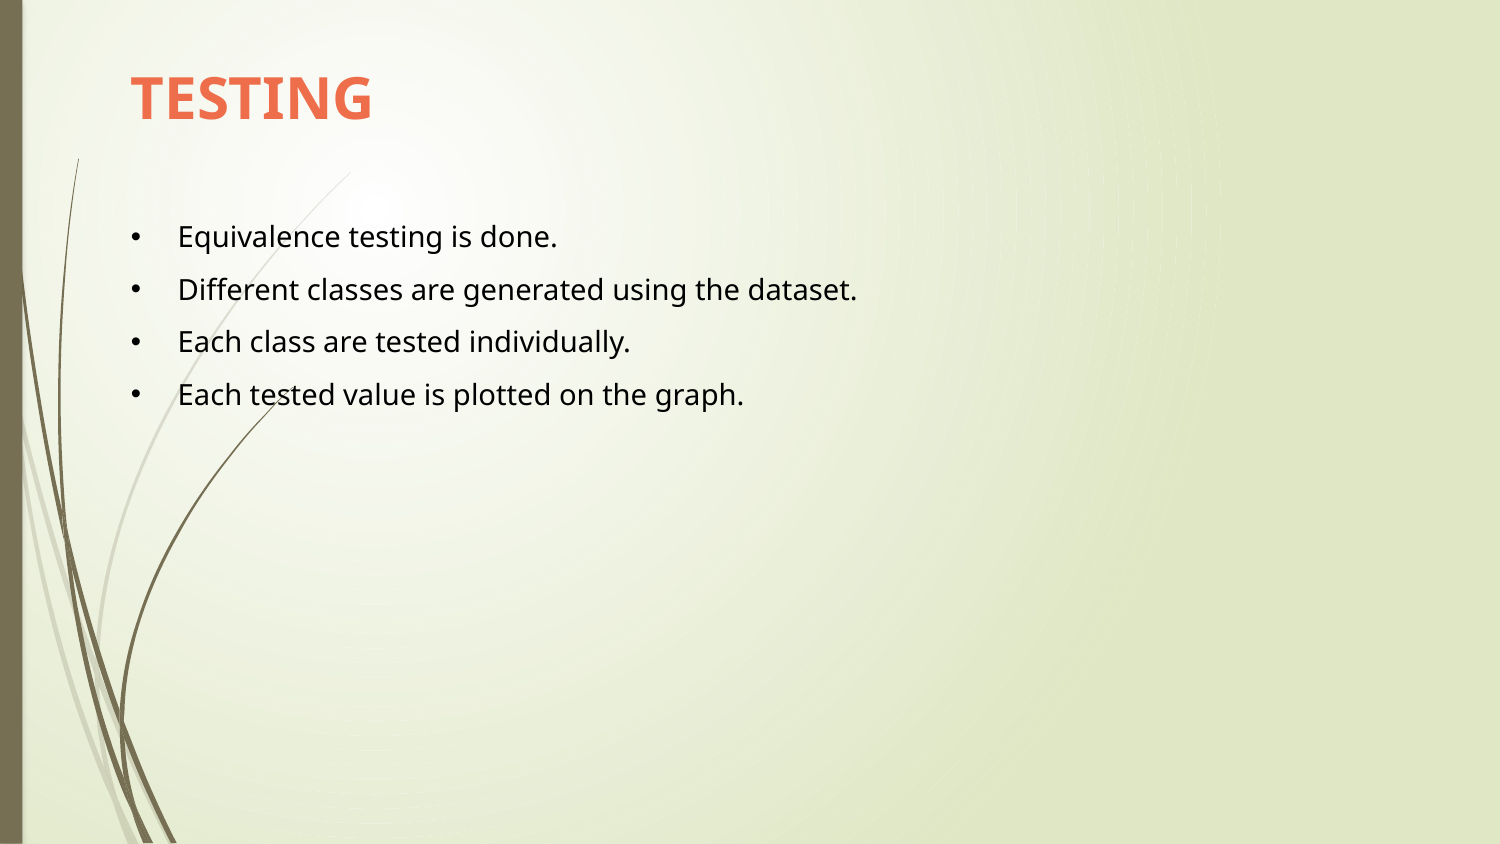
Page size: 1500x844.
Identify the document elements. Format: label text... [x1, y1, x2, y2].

text_box TESTING Equivalence testing is done. Different classes are generated using the dataset. Each class are tested individually. Each tested value is plotted on the graph. [116, 53, 1475, 419]
